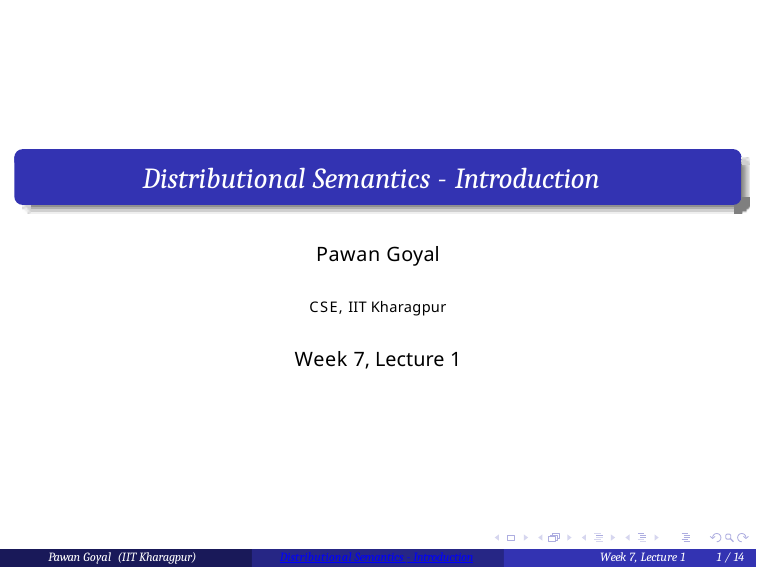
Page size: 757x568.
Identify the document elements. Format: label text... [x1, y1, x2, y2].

text_box Pawan Goyal CSE, IIT Kharagpur Week 7, Lecture 1 [293, 238, 463, 371]
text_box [0, 548, 757, 568]
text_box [14, 156, 751, 214]
text_box [14, 149, 741, 155]
